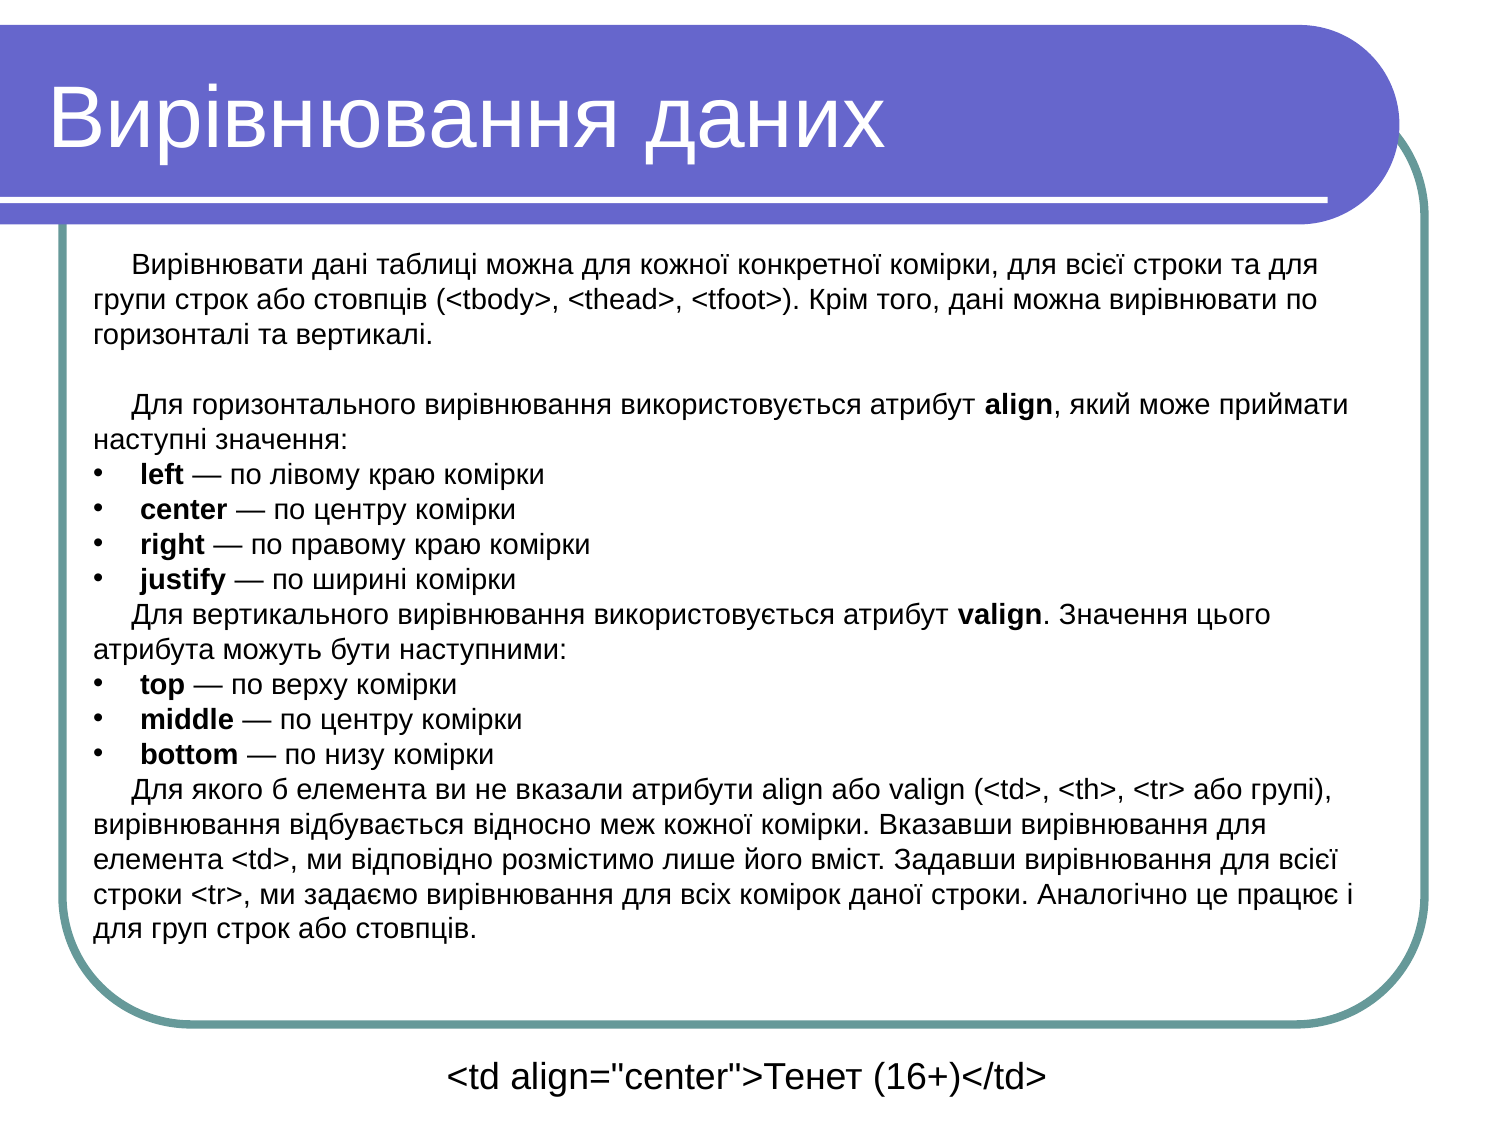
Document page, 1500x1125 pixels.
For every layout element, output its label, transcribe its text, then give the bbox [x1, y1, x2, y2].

text_box <td align="center">Тенет (16+)</td> [431, 1044, 1067, 1105]
text_box Вирівнювати дані таблиці можна для кожної конкретної комірки, для всієї строки та для групи строк або стовпців (<tbody>, <thead>, <tfoot>). Крім того, дані можна вирівнювати по горизонталі та вертикалі. Для горизонтального вирівнювання використовується атрибут align, який може приймати наступні значення: left — по лівому краю комірки center — по центру комірки right — по правому краю комірки justify — по ширині комірки Для вертикального вирівнювання використовується атрибут valign. Значення цього атрибута можуть бути наступними: top — по верху комірки middle — по центру комірки bottom — по низу комірки Для якого б елемента ви не вказали атрибути align або valign (<td>, <th>, <tr> або групі), вирівнювання відбувається відносно меж кожної комірки. Вказавши вирівнювання для елемента <td>, ми відповідно розмістимо лише його вміст. Задавши вирівнювання для всієї строки <tr>, ми задаємо вирівнювання для всіх комірок даної строки. Аналогічно це працює і для груп строк або стовпців. [77, 238, 1400, 988]
text_box Вирiвнювання даних [32, 37, 1347, 188]
